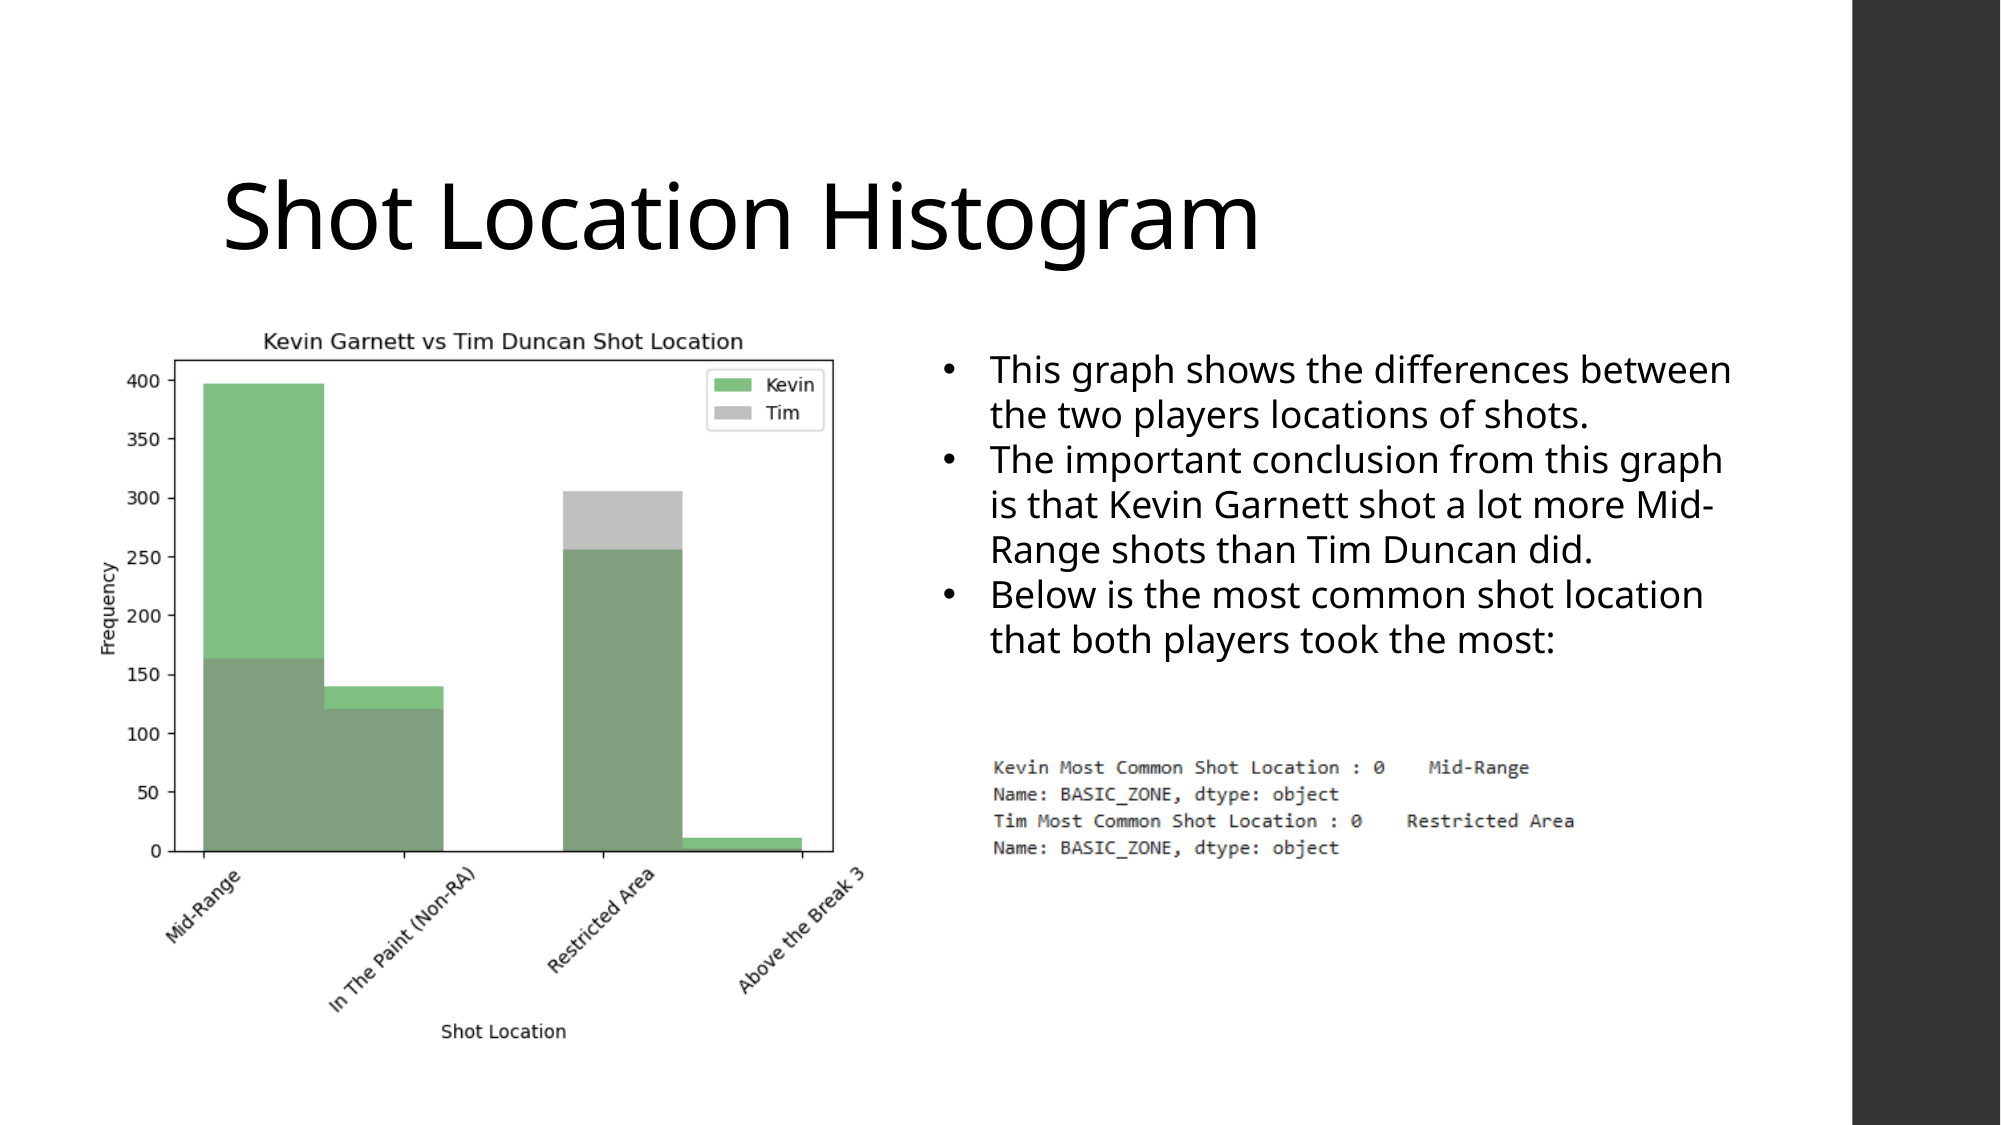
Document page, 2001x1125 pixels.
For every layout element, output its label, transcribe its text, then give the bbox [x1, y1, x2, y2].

title Shot Location Histogram [206, 60, 1797, 278]
picture [92, 324, 899, 1045]
text_box This graph shows the differences between the two players locations of shots. The important conclusion from this graph is that Kevin Garnett shot a lot more Mid-Range shots than Tim Duncan did. Below is the most common shot location that both players took the most: [928, 338, 1768, 669]
picture [987, 752, 1634, 870]
